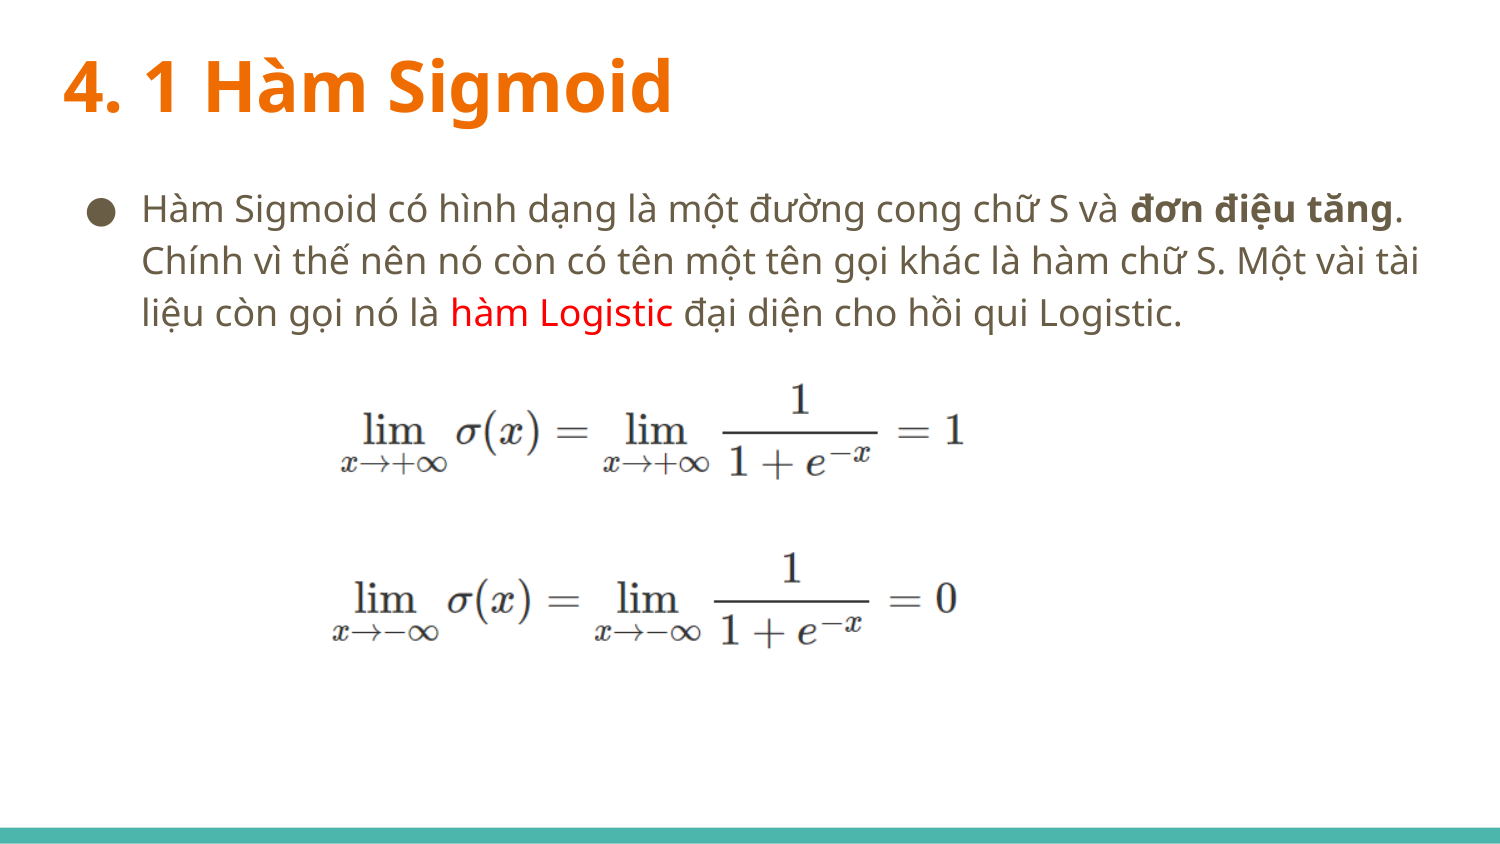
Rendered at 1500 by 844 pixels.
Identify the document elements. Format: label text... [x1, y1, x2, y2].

text_box 4. 1 Hàm Sigmoid [48, 26, 1446, 143]
list Hàm Sigmoid có hình dạng là một đường cong chữ S và đơn điệu tăng. Chính vì thế nên nó còn có tên một tên gọi khác là hàm chữ S. Một vài tài liệu còn gọi nó là hàm Logistic đại diện cho hồi qui Logistic. [51, 163, 1449, 750]
picture [315, 546, 977, 675]
picture [307, 366, 988, 515]
